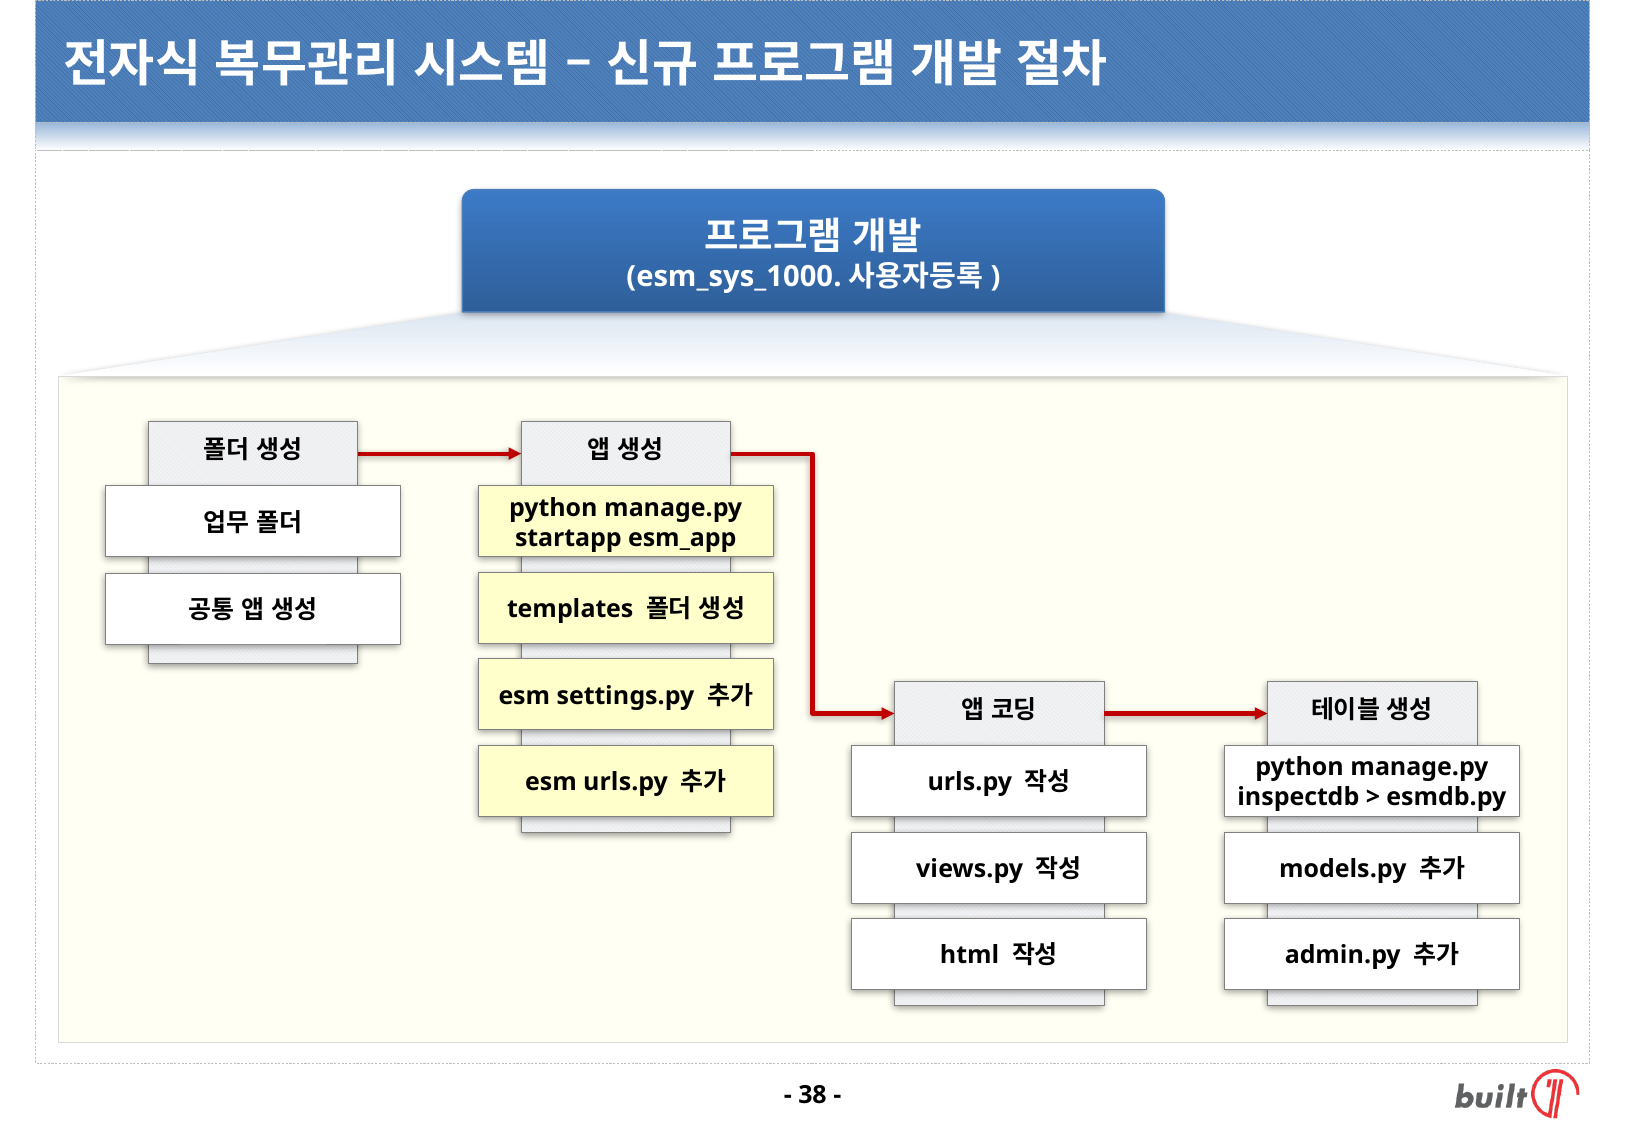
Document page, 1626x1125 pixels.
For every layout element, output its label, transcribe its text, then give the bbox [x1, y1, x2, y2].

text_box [57, 189, 1568, 1043]
picture [1455, 1069, 1585, 1120]
text_box [35, 122, 1590, 150]
title 전자식 복무관리 시스템 – 신규 프로그램 개발 절차 [57, 11, 1572, 112]
